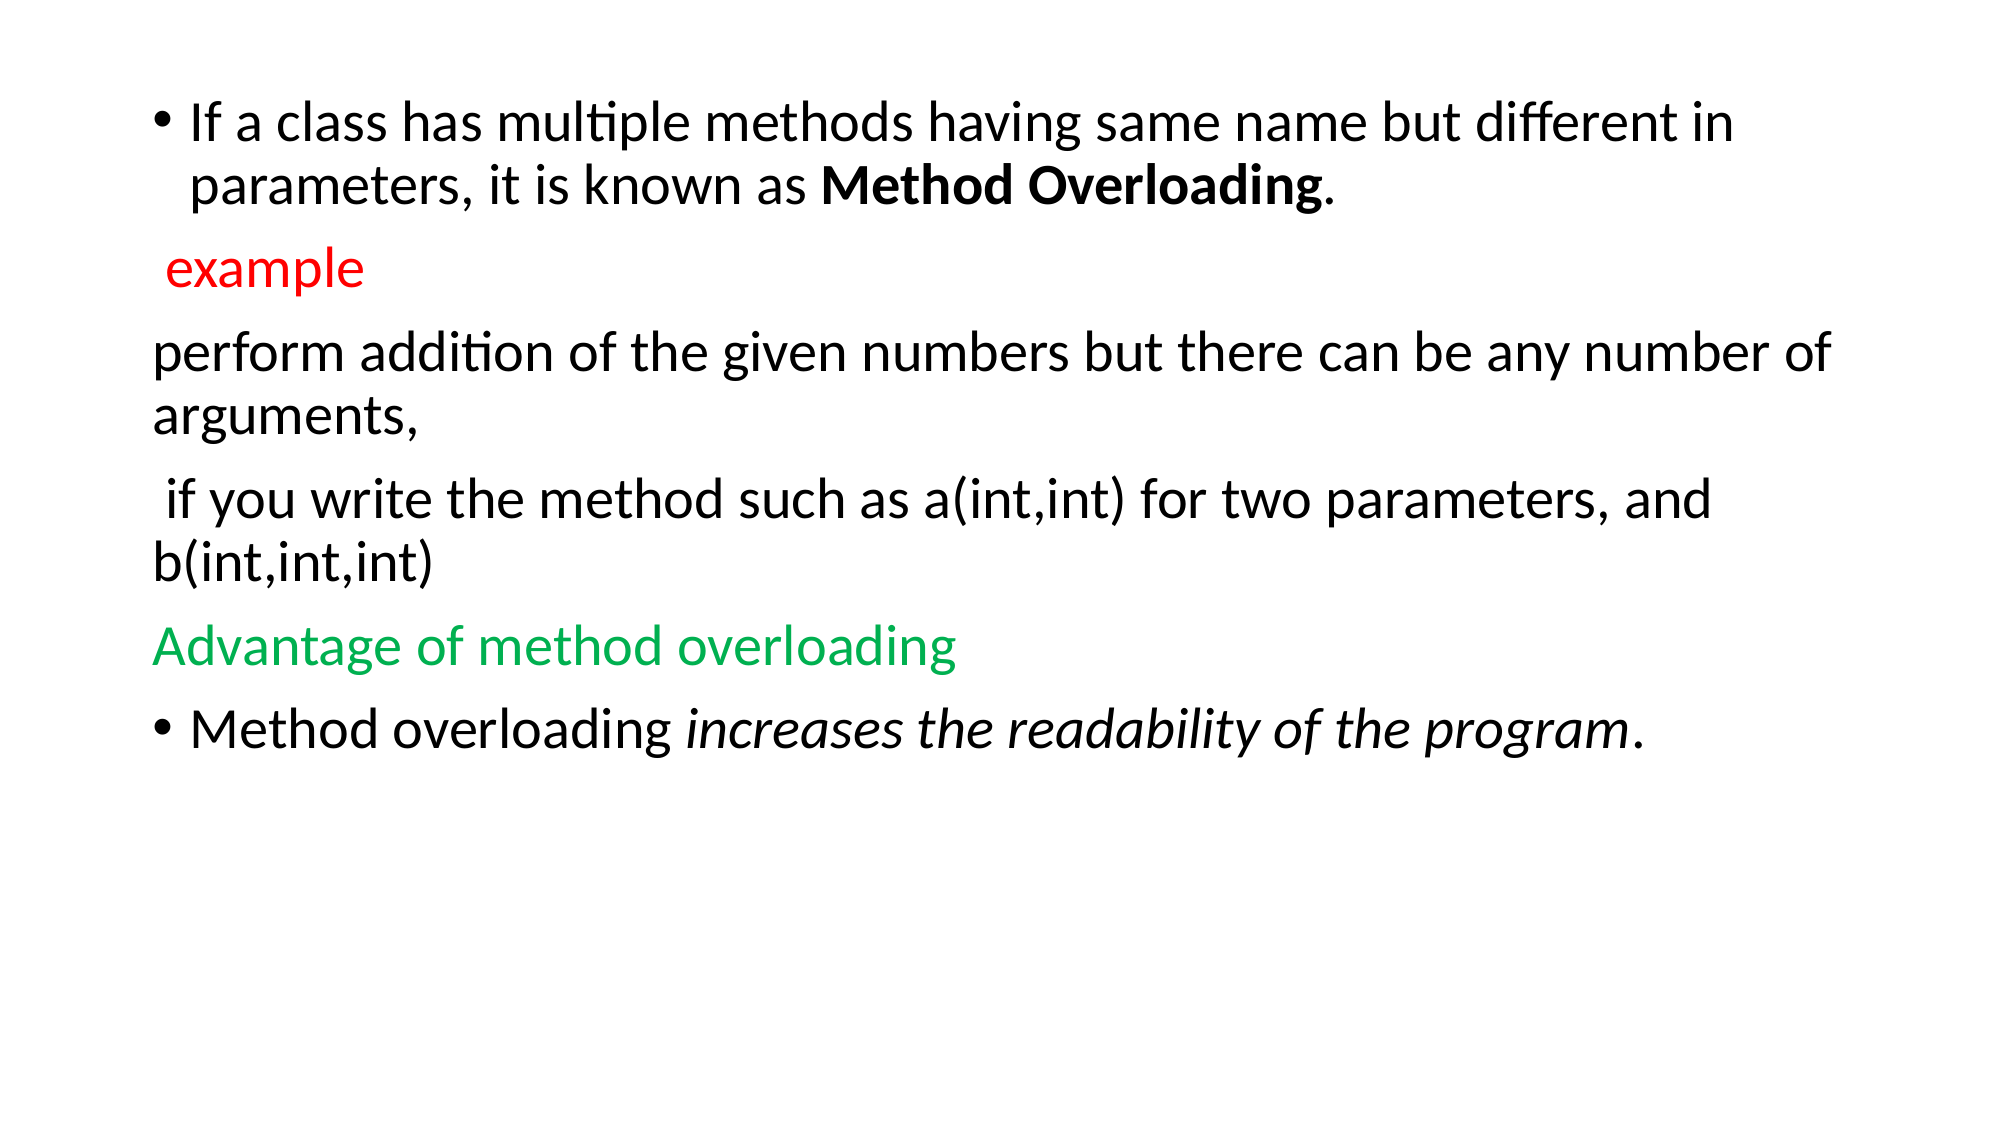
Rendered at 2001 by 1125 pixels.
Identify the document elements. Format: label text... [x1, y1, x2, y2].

list If a class has multiple methods having same name but different in parameters, it is known as Method Overloading. example perform addition of the given numbers but there can be any number of arguments, if you write the method such as a(int,int) for two parameters, and b(int,int,int) Advantage of method overloading Method overloading increases the readability of the program. [137, 83, 1863, 1014]
